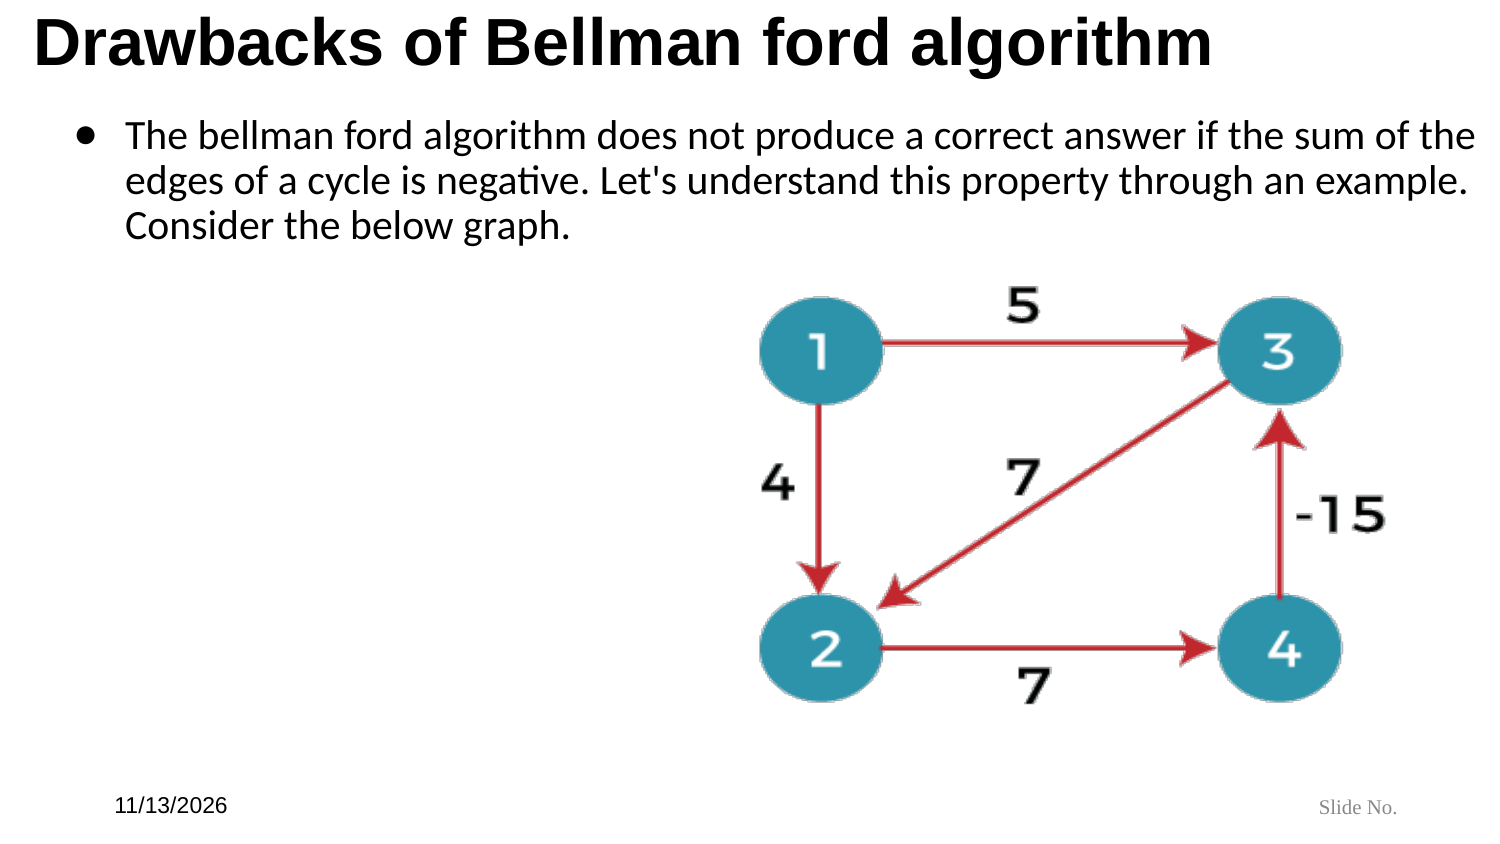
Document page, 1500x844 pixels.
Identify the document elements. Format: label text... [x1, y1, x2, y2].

list The bellman ford algorithm does not produce a correct answer if the sum of the edges of a cycle is negative. Let's understand this property through an example. Consider the below graph. [39, 107, 1500, 771]
picture [722, 260, 1393, 766]
title Drawbacks of Bellman ford algorithm [21, 0, 1450, 97]
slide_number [103, 782, 441, 827]
text_box Slide No. [1307, 782, 1477, 827]
